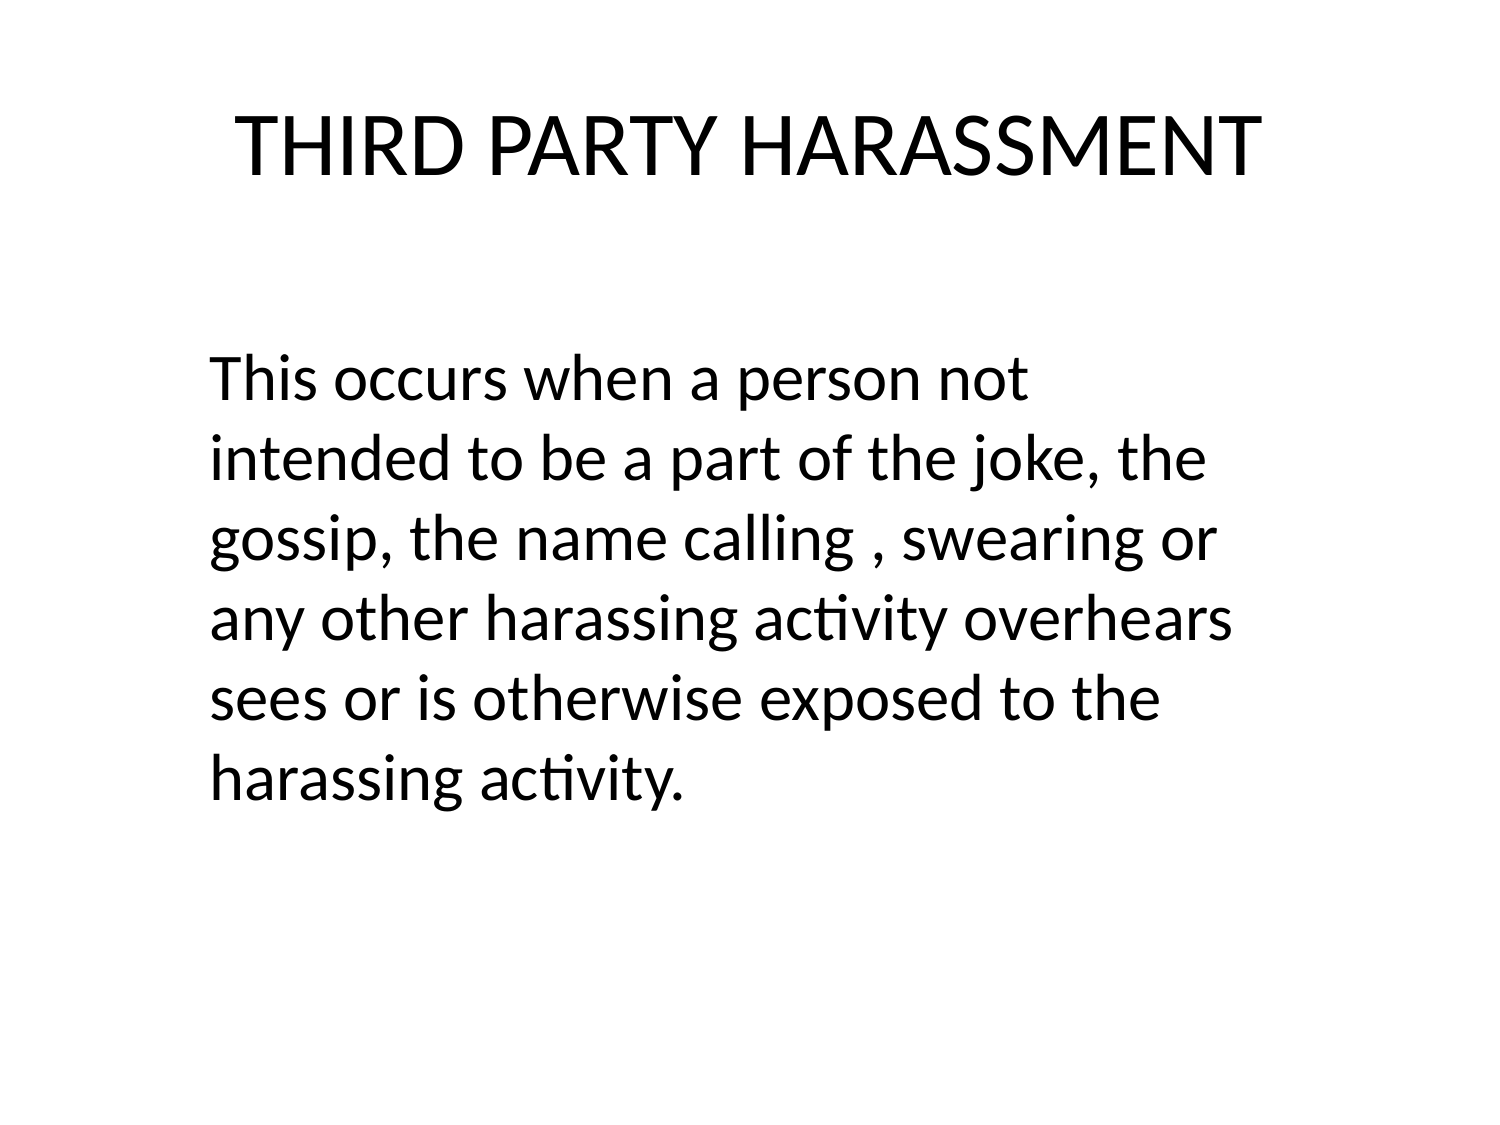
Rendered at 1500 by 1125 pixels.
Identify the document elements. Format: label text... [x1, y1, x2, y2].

title THIRD PARTY HARASSMENT [75, 45, 1425, 233]
text_box This occurs when a person not intended to be a part of the joke, the gossip, the name calling , swearing or any other harassing activity overhears sees or is otherwise exposed to the harassing activity. [194, 326, 1258, 821]
